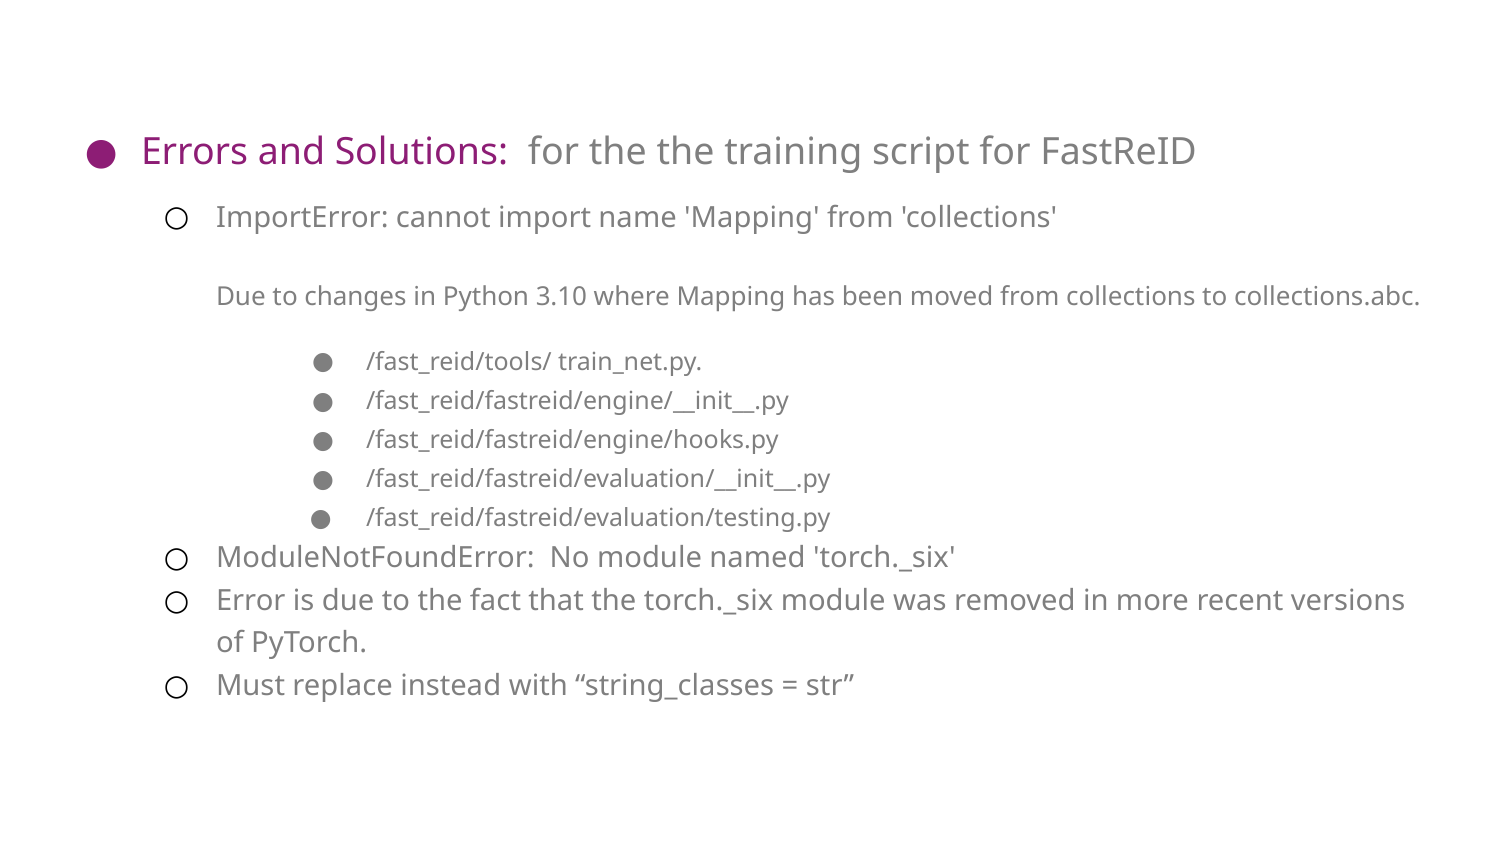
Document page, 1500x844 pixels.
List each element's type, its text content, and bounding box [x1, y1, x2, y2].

list Errors and Solutions: for the the training script for FastReID ImportError: cannot import name 'Mapping' from 'collections' Due to changes in Python 3.10 where Mapping has been moved from collections to collections.abc. /fast_reid/tools/ train_net.py. /fast_reid/fastreid/engine/__init__.py /fast_reid/fastreid/engine/hooks.py /fast_reid/fastreid/evaluation/__init__.py /fast_reid/fastreid/evaluation/testing.py ModuleNotFoundError: No module named 'torch._six' Error is due to the fact that the torch._six module was removed in more recent versions of PyTorch. Must replace instead with “string_classes = str” [51, 84, 1449, 750]
